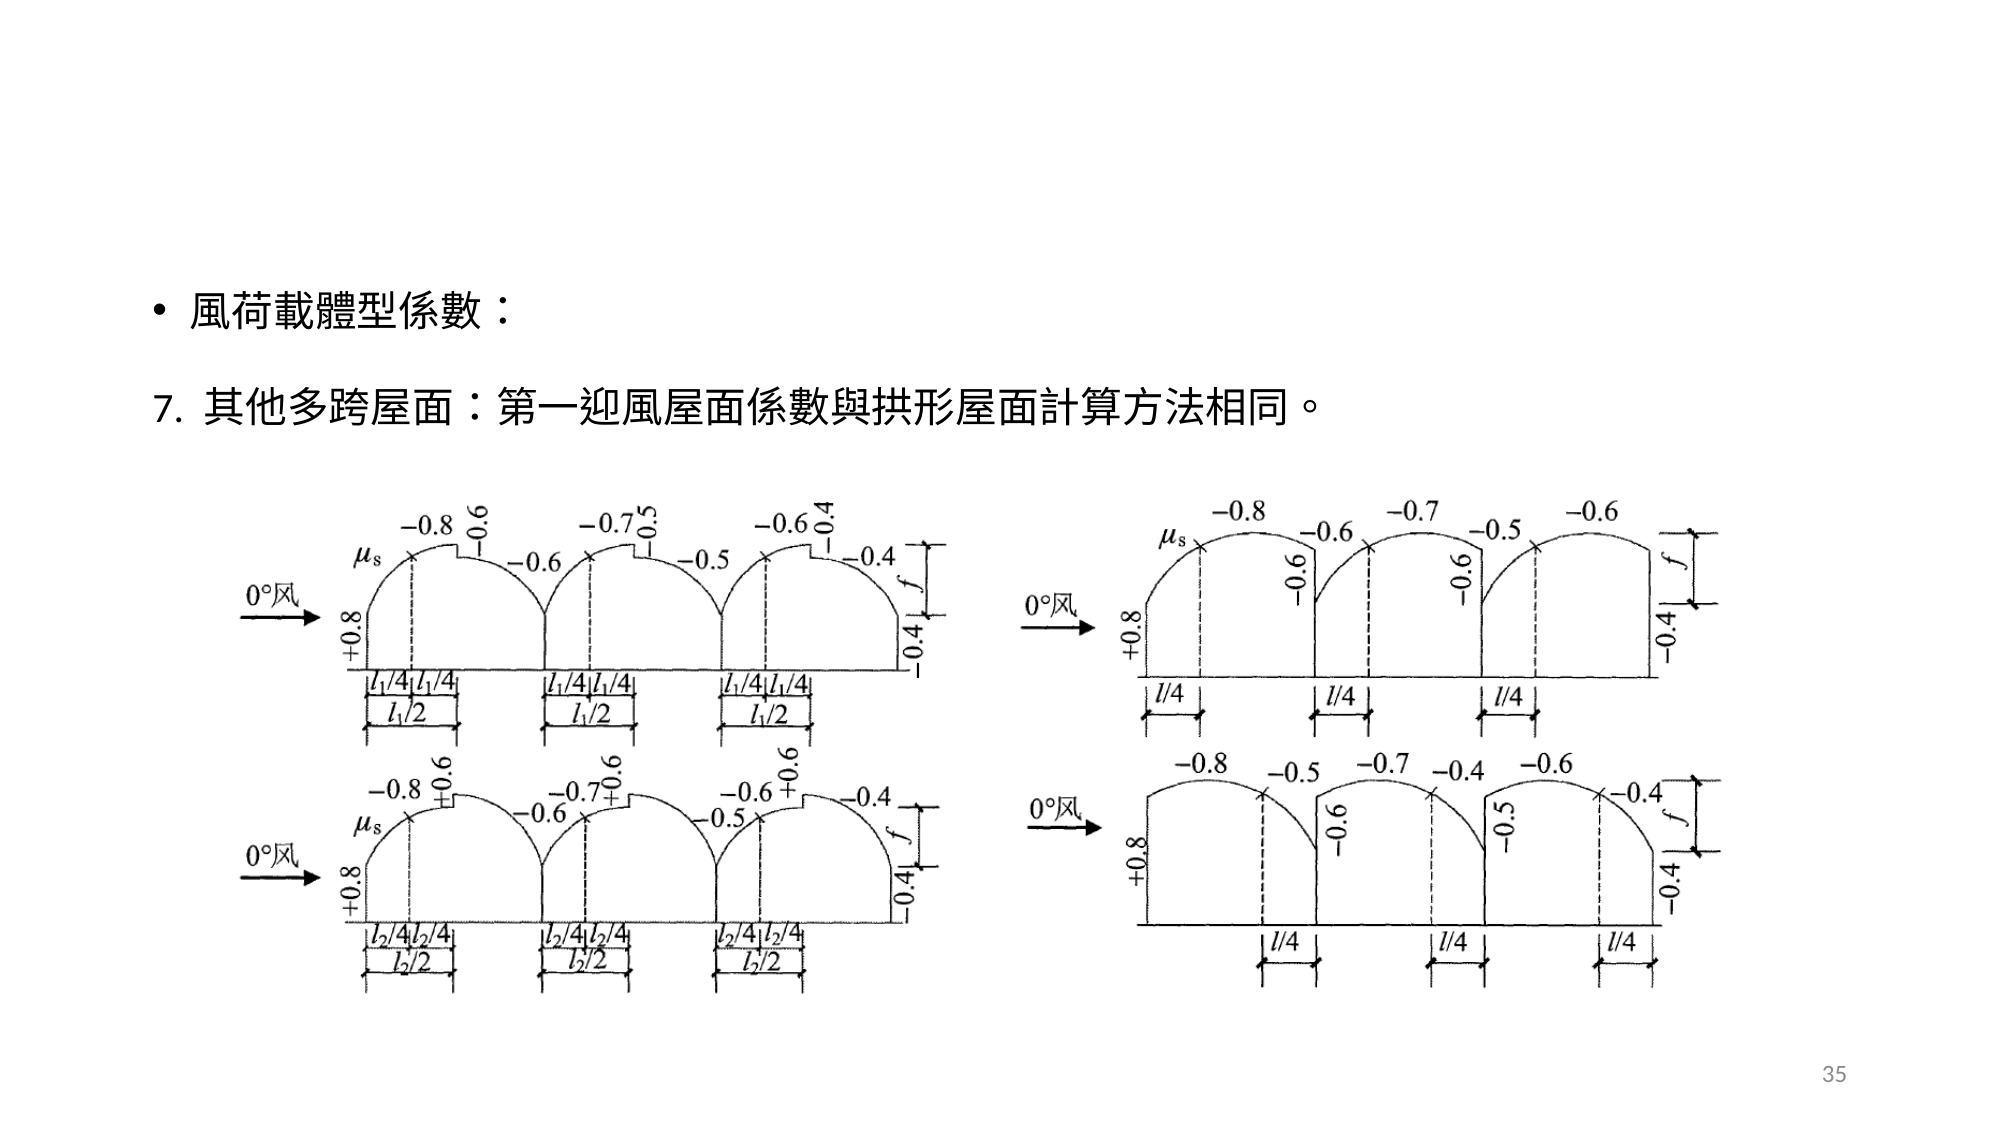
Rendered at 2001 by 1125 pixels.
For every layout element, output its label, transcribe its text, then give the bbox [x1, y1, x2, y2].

picture [1014, 489, 1731, 999]
picture [228, 502, 962, 999]
slide_number 35 [1412, 1055, 1863, 1103]
list 風荷載體型係數： 7. 其他多跨屋面：第一迎風屋面係數與拱形屋面計算方法相同。 [137, 251, 1958, 1055]
